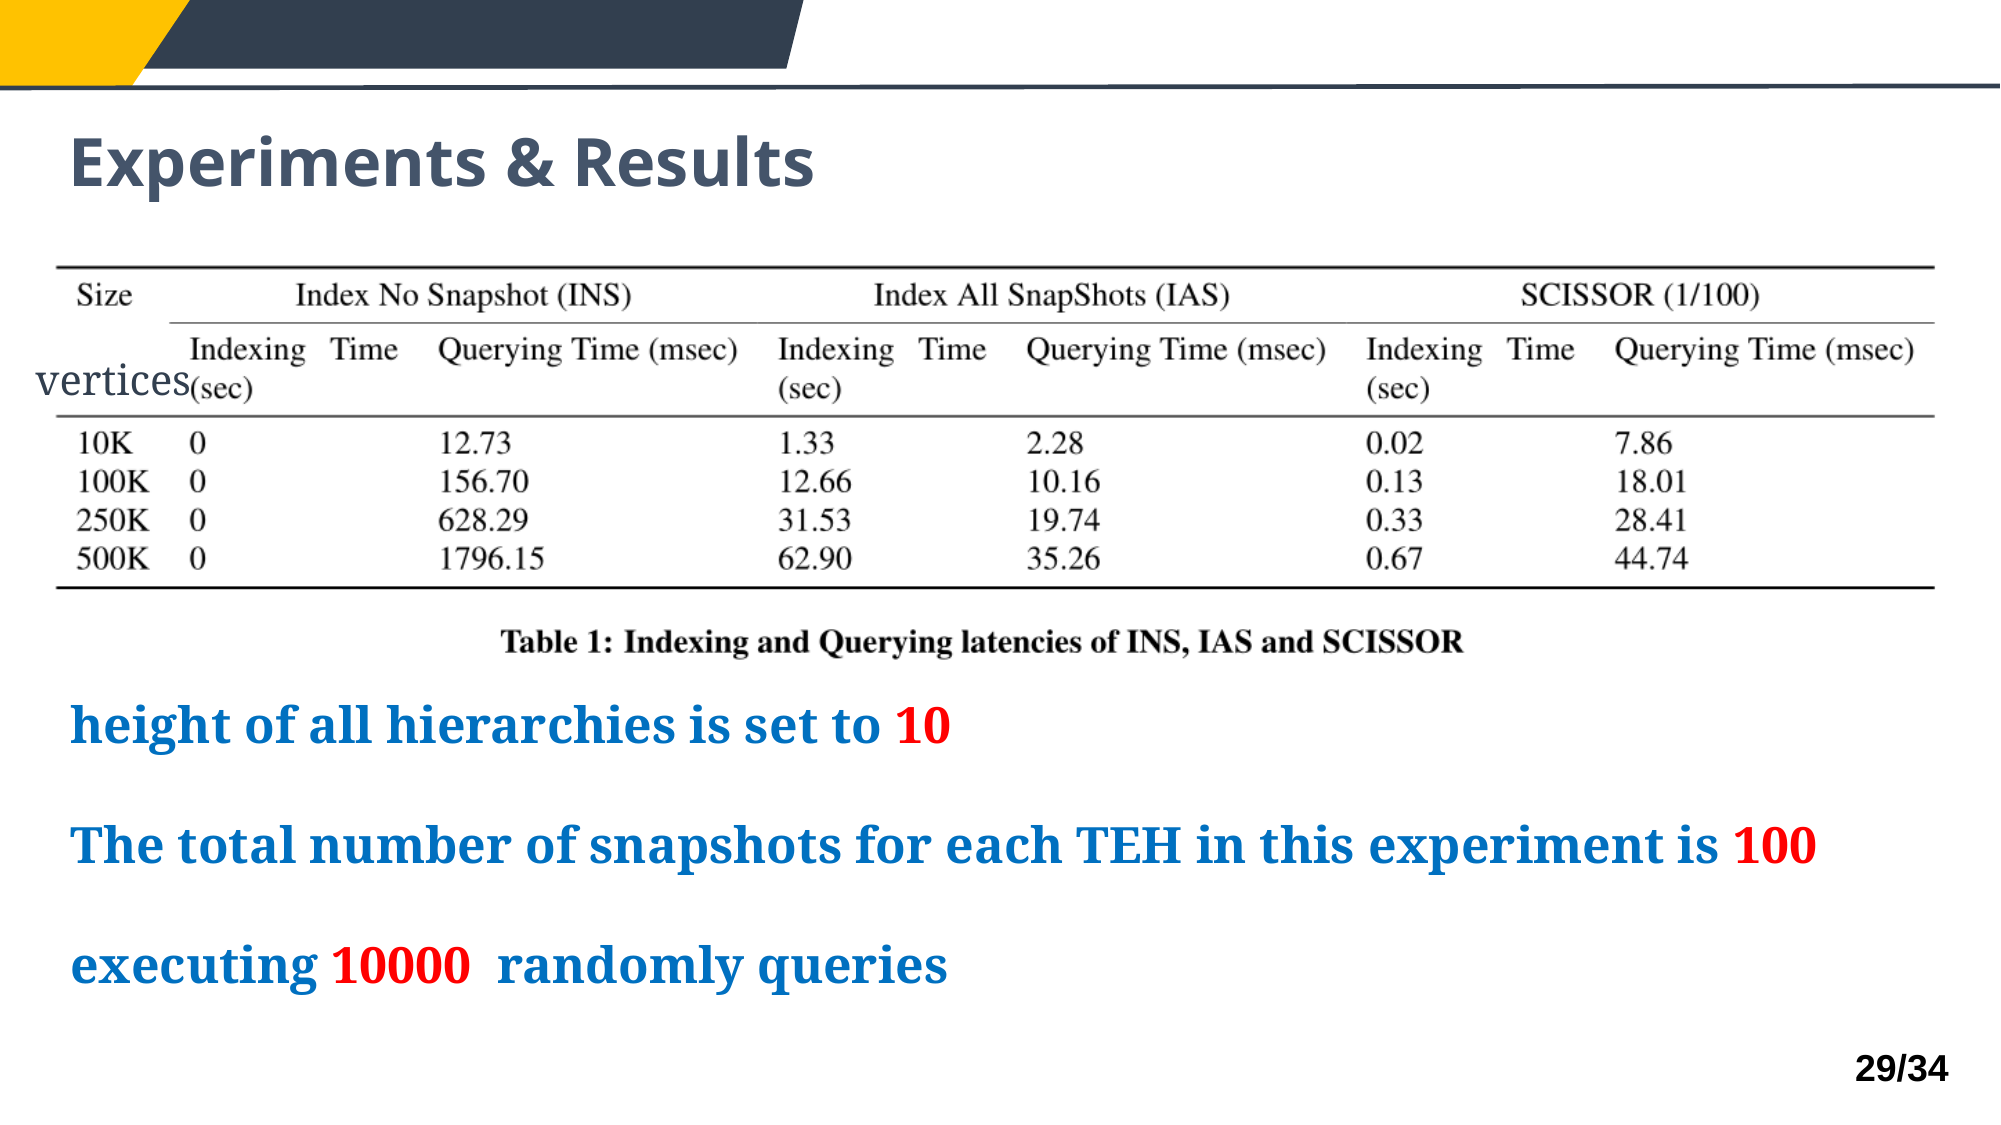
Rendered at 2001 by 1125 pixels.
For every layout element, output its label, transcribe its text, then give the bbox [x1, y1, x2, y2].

text_box Experiments & Results [54, 112, 831, 207]
text_box height of all hierarchies is set to 10 The total number of snapshots for each TEH in this experiment is 100 executing 10000 randomly queries [55, 686, 1878, 1002]
text_box [0, 0, 192, 85]
picture [20, 245, 1971, 664]
text_box 29/34 [1840, 1036, 1992, 1097]
text_box [145, 0, 805, 70]
